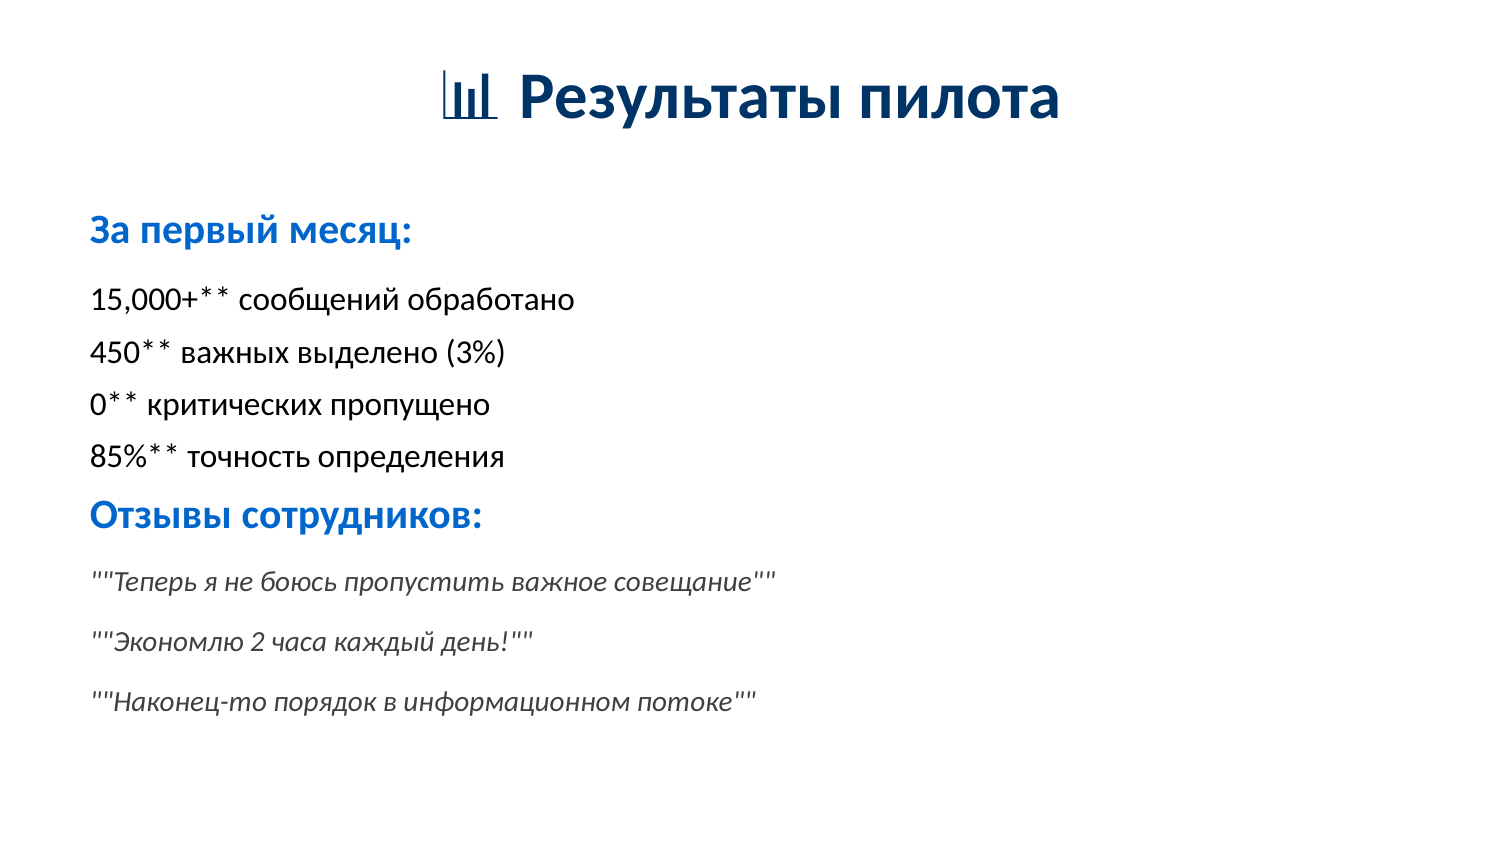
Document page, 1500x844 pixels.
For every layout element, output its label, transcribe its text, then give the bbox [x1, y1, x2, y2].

text_box 📊 Результаты пилота [423, 44, 1077, 140]
text_box За первый месяц: 15,000+** сообщений обработано 450** важных выделено (3%) 0** критических пропущено 85%** точность определения Отзывы сотрудников: ""Теперь я не боюсь пропустить важное совещание"" ""Экономлю 2 часа каждый день!"" ""Наконец-то порядок в информационном потоке"" [74, 194, 1425, 725]
